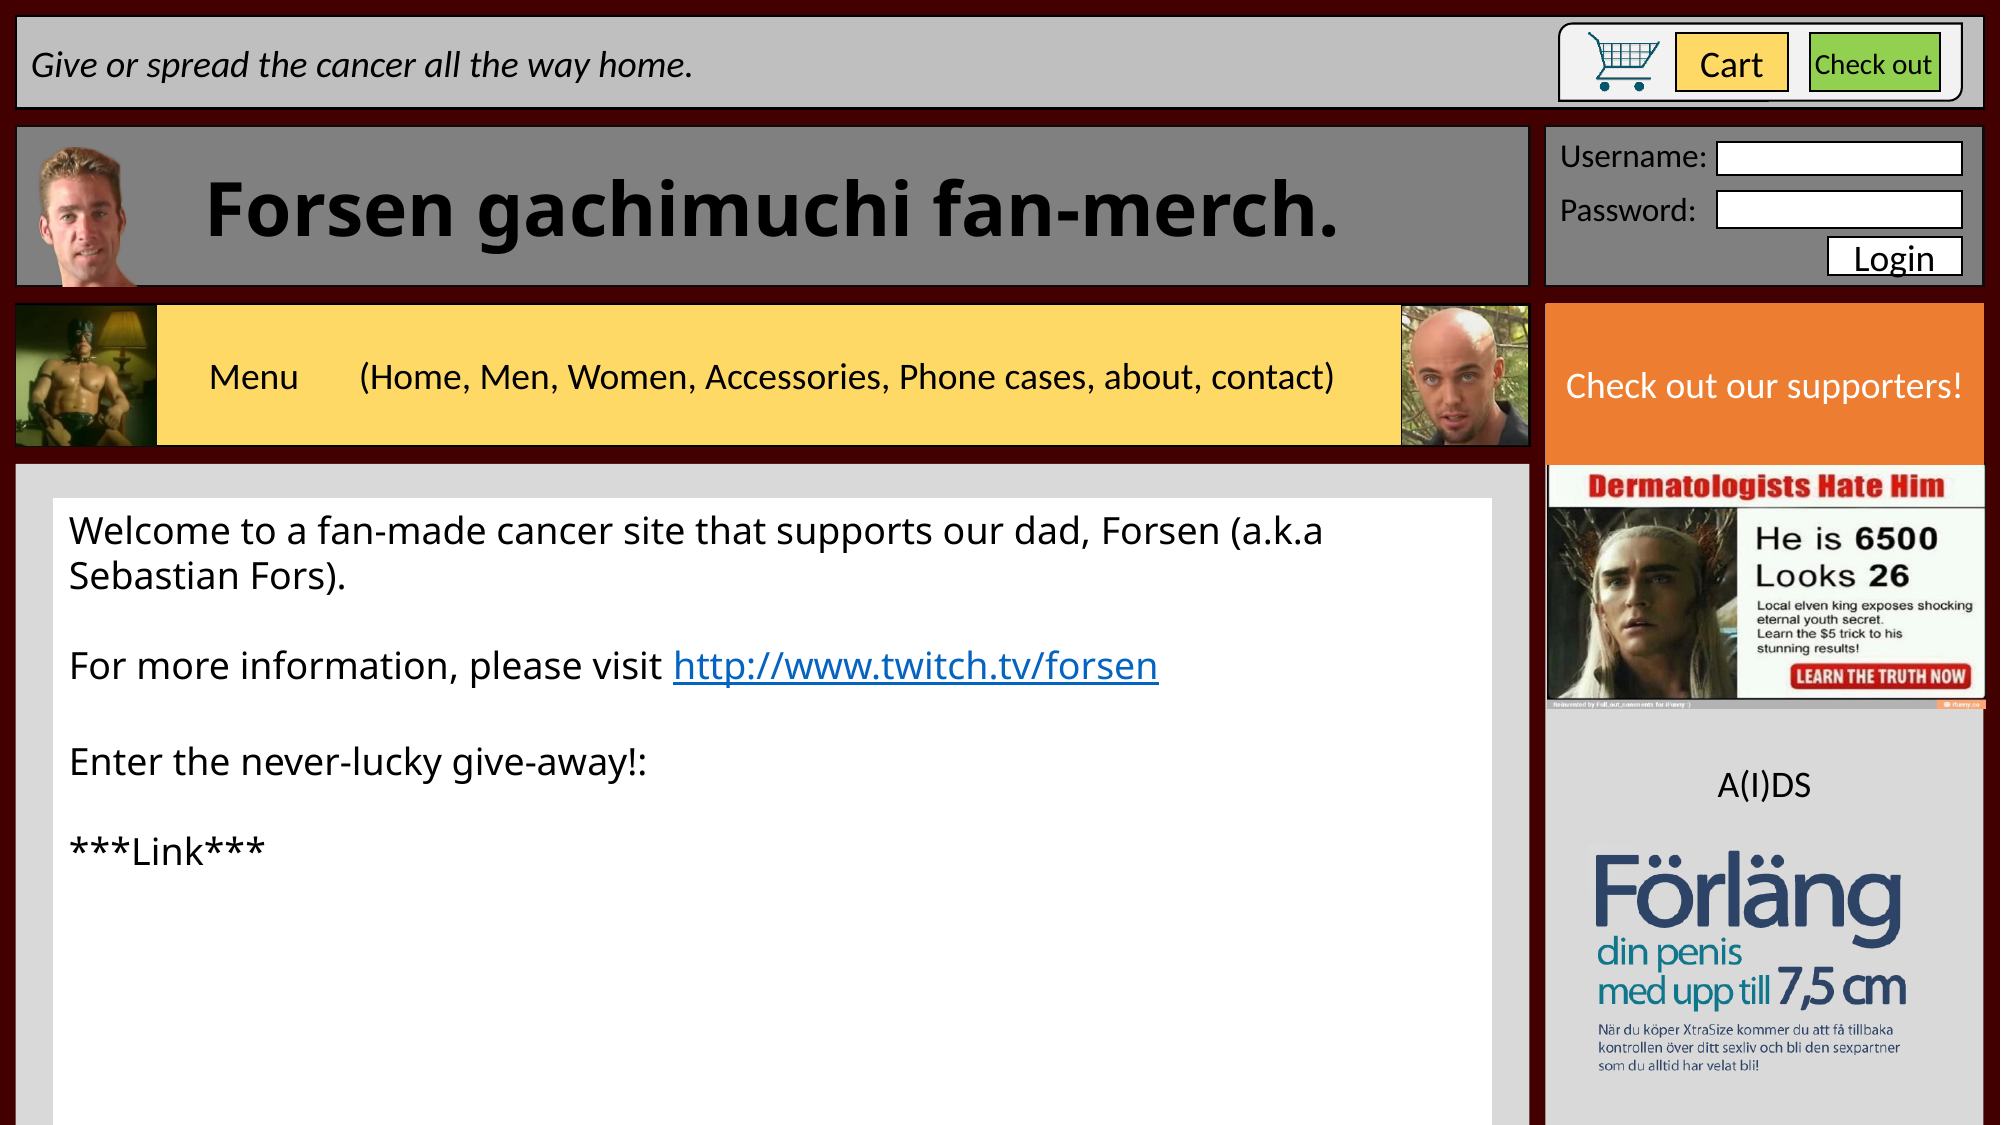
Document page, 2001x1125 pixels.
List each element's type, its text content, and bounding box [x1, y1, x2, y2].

text_box [1809, 32, 1941, 38]
picture [18, 147, 157, 287]
text_box Menu (Home, Men, Women, Accessories, Phone cases, about, contact) [15, 303, 1531, 447]
picture [1547, 463, 1986, 709]
text_box Check out [1799, 38, 1984, 88]
picture [1588, 845, 1941, 1125]
text_box Check out our supporters! [1546, 303, 1984, 465]
picture [1601, 45, 1610, 65]
text_box [1716, 190, 1963, 229]
text_box [15, 463, 1531, 1125]
text_box Username: Password: [1544, 125, 1985, 287]
text_box Cart [1675, 32, 1789, 92]
picture [1613, 45, 1619, 65]
picture [1588, 35, 1660, 92]
text_box [1558, 22, 1963, 102]
text_box Login [1827, 236, 1963, 276]
text_box Give or spread the cancer all the way home. [15, 15, 1985, 110]
text_box [1716, 141, 1963, 176]
picture [1622, 45, 1648, 65]
text_box [1809, 88, 1941, 92]
picture [15, 305, 157, 447]
text_box Welcome to a fan-made cancer site that supports our dad, Forsen (a.k.a Sebastian Fors). For more information, please visit http://www.twitch.tv/forsen Enter the never-lucky give-away!: ***Link*** [53, 498, 1492, 1125]
text_box [0, 0, 2000, 1125]
picture [1592, 32, 1660, 42]
picture [1401, 305, 1529, 447]
text_box Forsen gachimuchi fan-merch. [15, 125, 1531, 287]
text_box A(I)DS [1544, 303, 1985, 1125]
